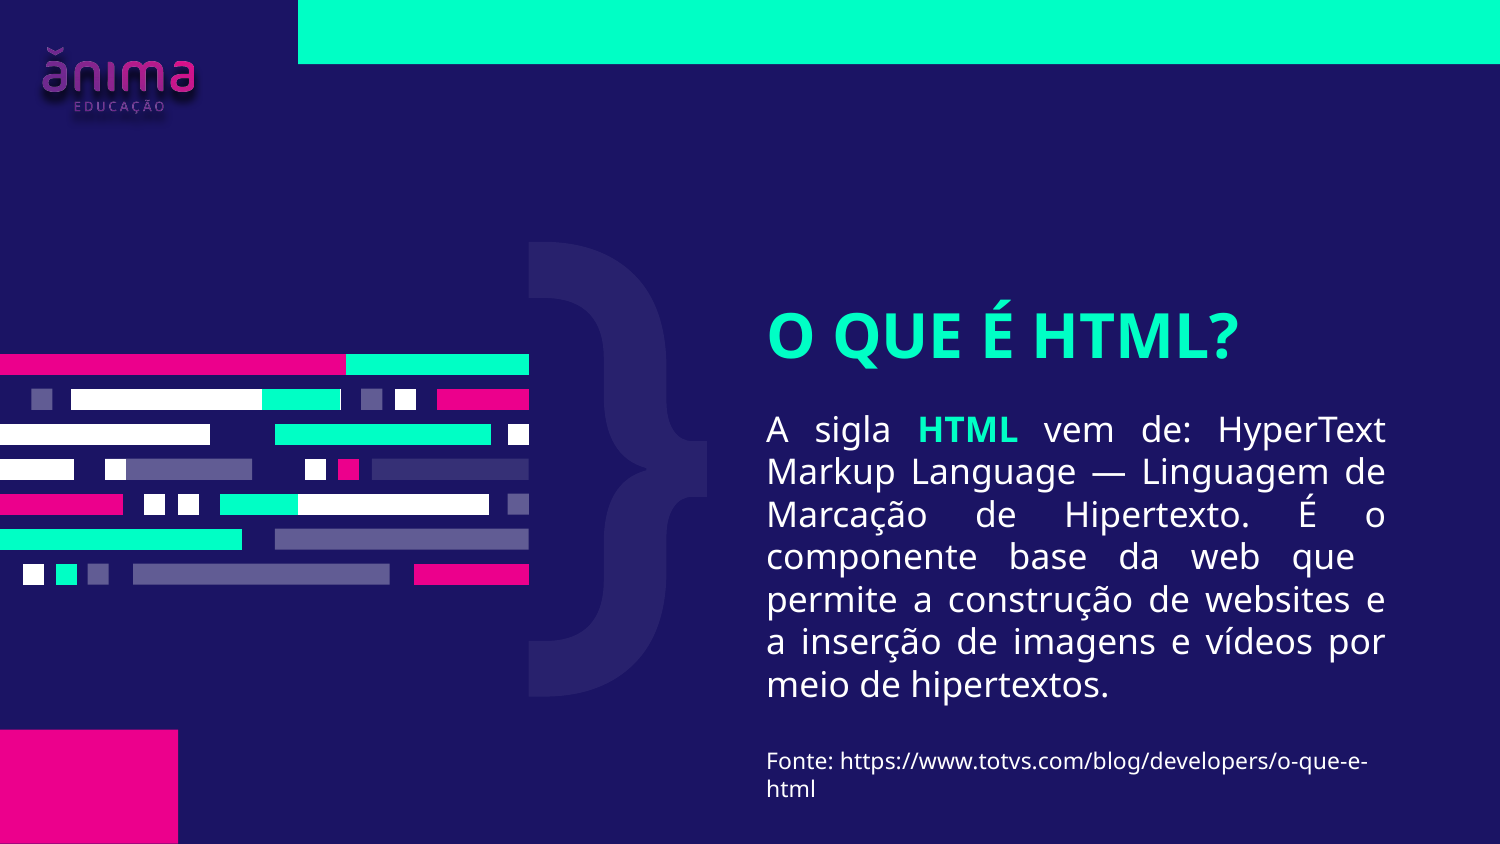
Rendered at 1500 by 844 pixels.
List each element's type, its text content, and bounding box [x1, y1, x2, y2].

list A sigla HTML vem de: HyperText Markup Language — Linguagem de Marcação de Hipertexto. É o componente base da web que permite a construção de websites e a inserção de imagens e vídeos por meio de hipertextos. Fonte: https://www.totvs.com/blog/developers/o-que-e-html [751, 391, 1402, 769]
picture [42, 26, 194, 128]
title O QUE É HTML? [751, 281, 1402, 391]
